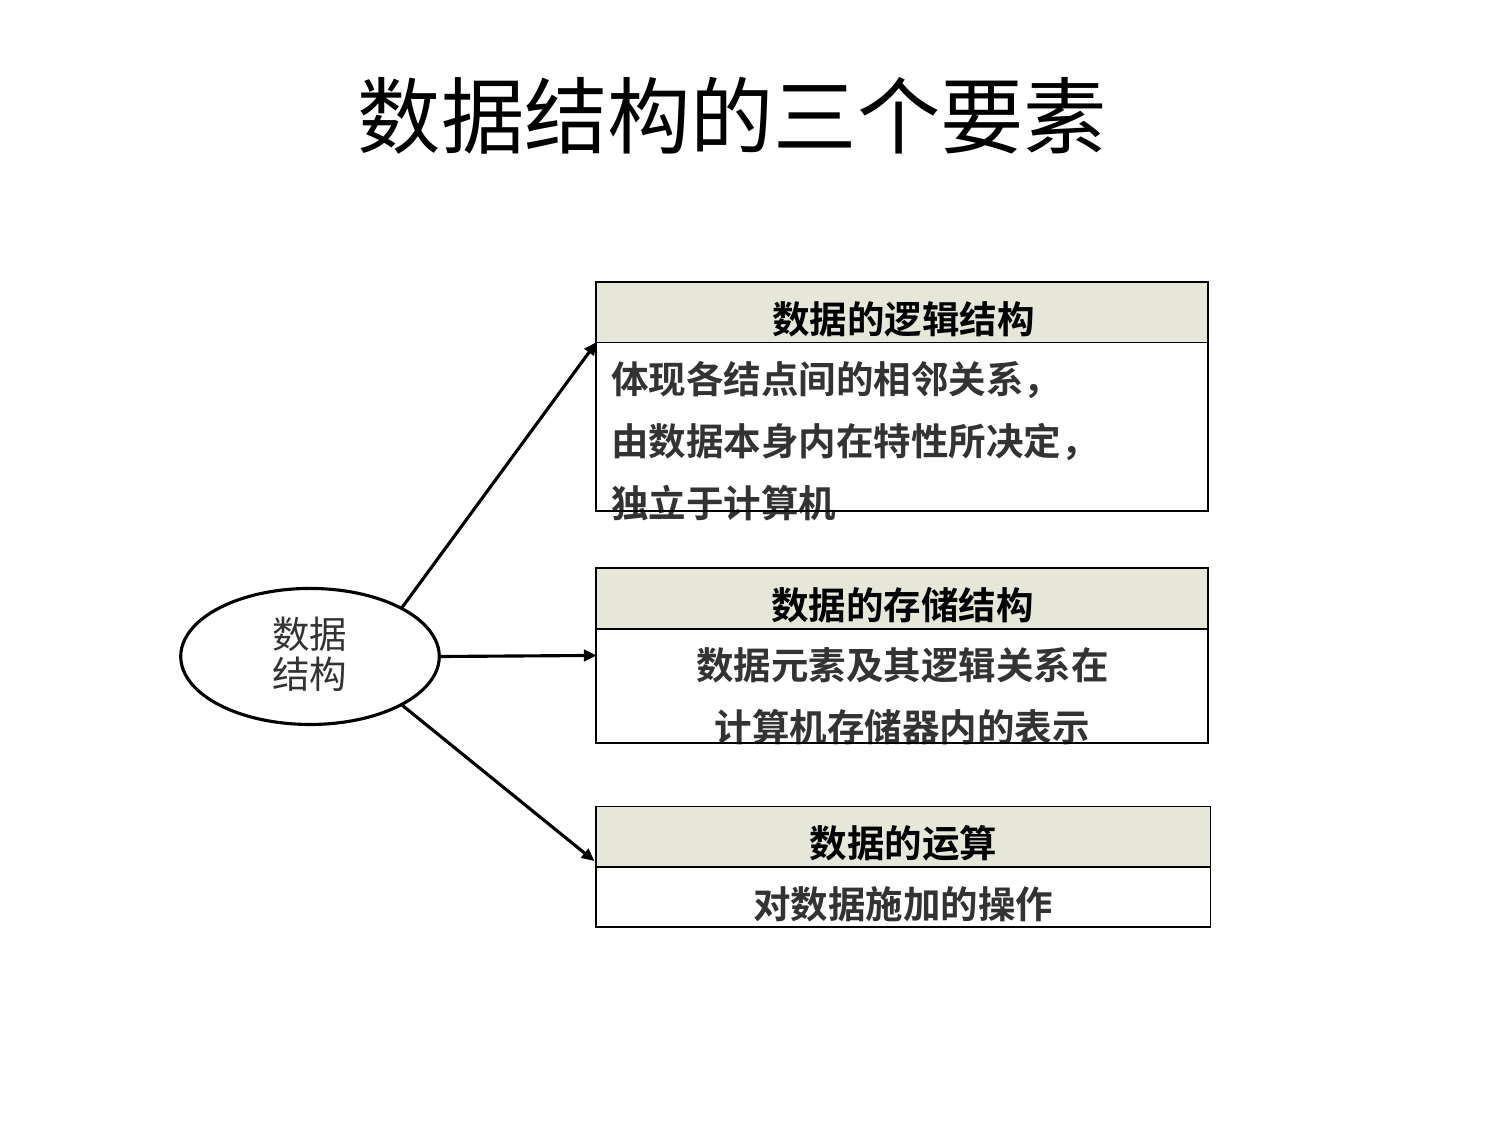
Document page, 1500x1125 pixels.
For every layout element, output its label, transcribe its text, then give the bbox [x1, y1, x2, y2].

table_header 数据的存储结构 [597, 569, 1207, 628]
text_box 数据 结构 [180, 588, 440, 725]
table_cell 对数据施加的操作 [597, 868, 1210, 926]
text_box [401, 704, 595, 862]
title 数据结构的三个要素 [194, 55, 1270, 172]
table_header 数据的逻辑结构 [597, 283, 1207, 342]
table_header 数据的运算 [597, 807, 1210, 866]
table_cell 体现各结点间的相邻关系， 由数据本身内在特性所决定， 独立于计算机 [599, 343, 1207, 510]
table_cell 数据元素及其逻辑关系在 计算机存储器内的表示 [597, 630, 1207, 742]
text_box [401, 342, 597, 609]
